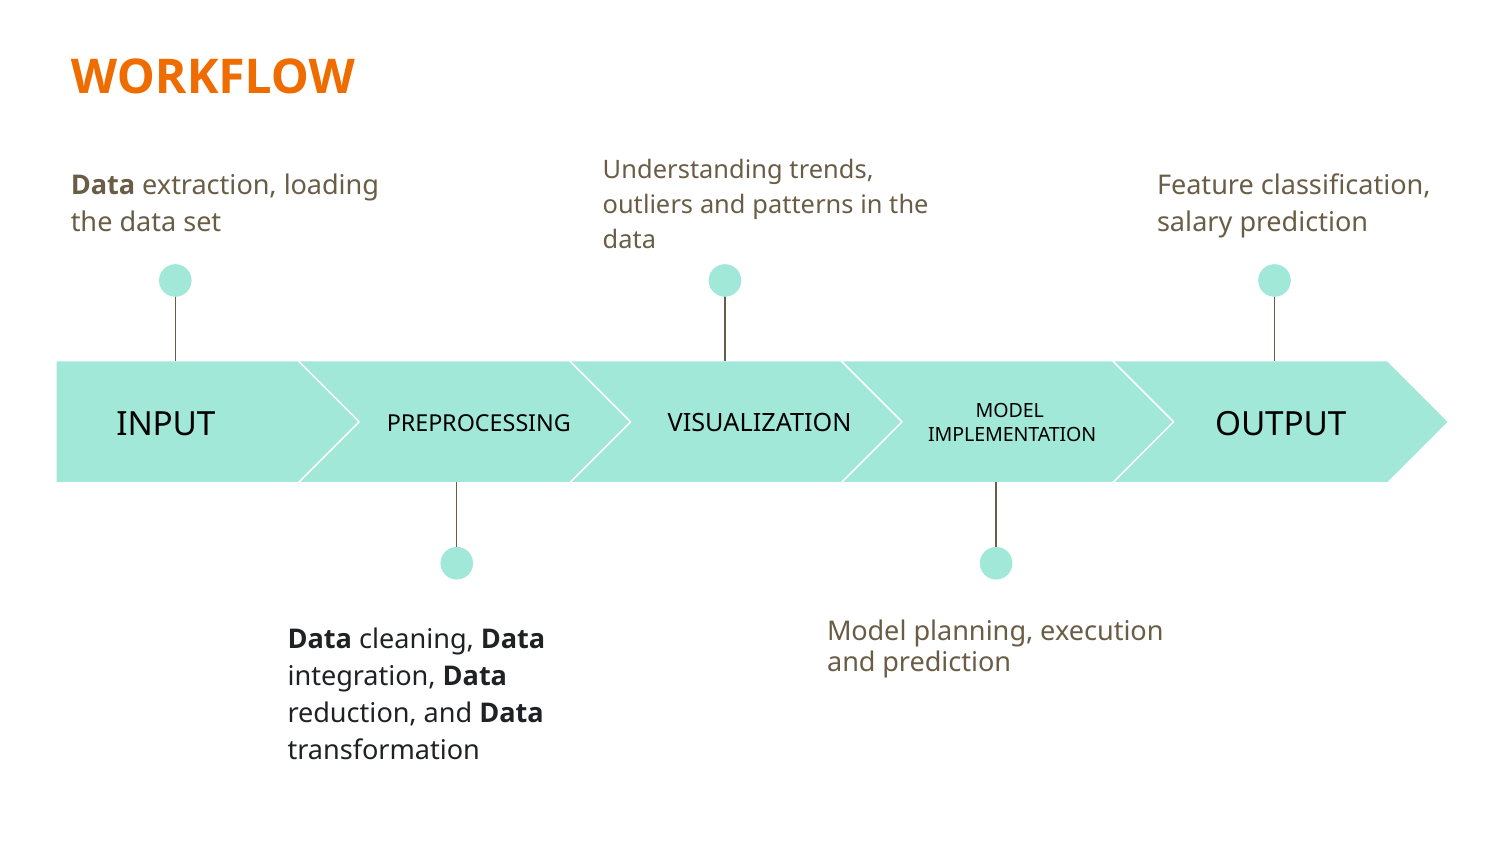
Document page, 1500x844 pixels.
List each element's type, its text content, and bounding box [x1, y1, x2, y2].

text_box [708, 263, 742, 362]
list INPUT [46, 383, 286, 461]
list Feature classification, salary prediction [1142, 147, 1500, 297]
text_box WORKFLOW [55, 30, 1199, 119]
text_box [840, 360, 1172, 484]
list PREPROCESSING [371, 383, 608, 461]
list OUTPUT [1172, 383, 1389, 461]
text_box [1112, 360, 1449, 484]
text_box [569, 360, 862, 484]
list Understanding trends, outliers and patterns in the data [587, 133, 956, 282]
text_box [158, 263, 192, 362]
list VISUALIZATION [642, 383, 878, 461]
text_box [1257, 263, 1292, 362]
list MODEL IMPLEMENTATION [892, 383, 1132, 461]
text_box [608, 401, 629, 443]
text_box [979, 481, 1013, 580]
text_box [55, 360, 358, 484]
text_box [298, 360, 590, 484]
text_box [440, 481, 474, 580]
list Data extraction, loading the data set [55, 147, 424, 297]
list Model planning, execution and prediction [812, 601, 1181, 750]
list Data cleaning, Data integration, Data reduction, and Data transformation [272, 601, 641, 783]
text_box [878, 399, 892, 444]
